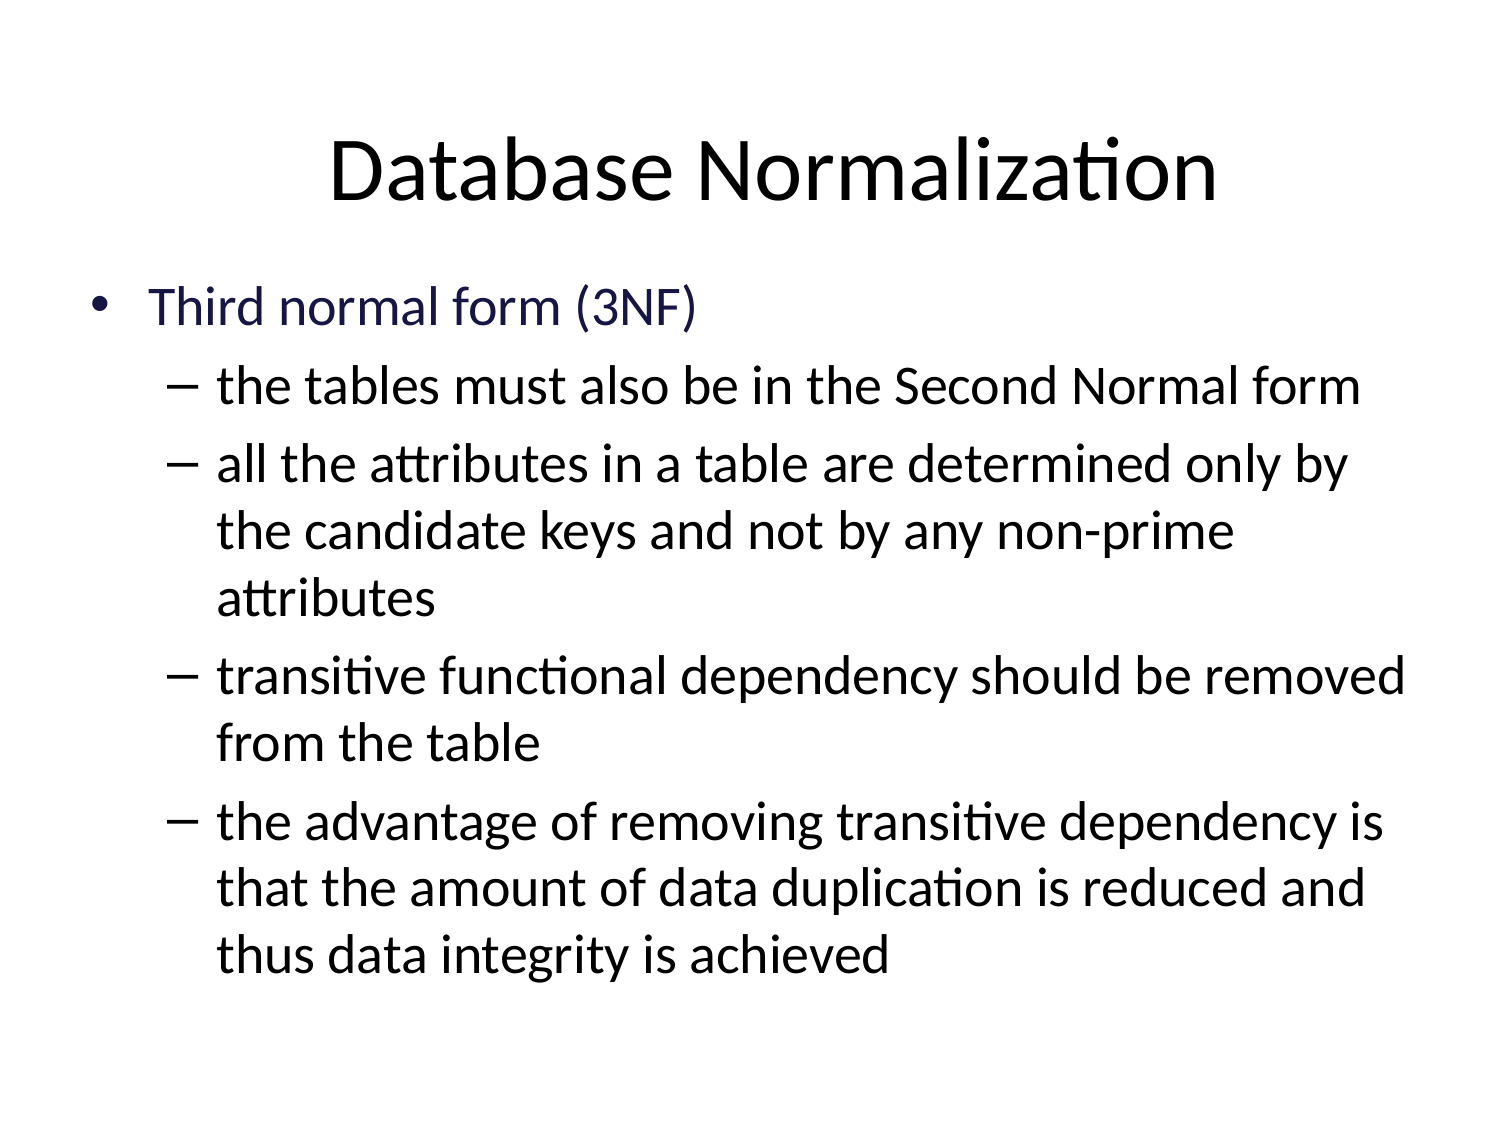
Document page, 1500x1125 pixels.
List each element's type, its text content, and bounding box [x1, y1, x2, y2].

list Third normal form (3NF) the tables must also be in the Second Normal form all the attributes in a table are determined only by the candidate keys and not by any non-prime attributes transitive functional dependency should be removed from the table the advantage of removing transitive dependency is that the amount of data duplication is reduced and thus data integrity is achieved [75, 262, 1425, 1005]
text_box Database Normalization [99, 70, 1450, 258]
